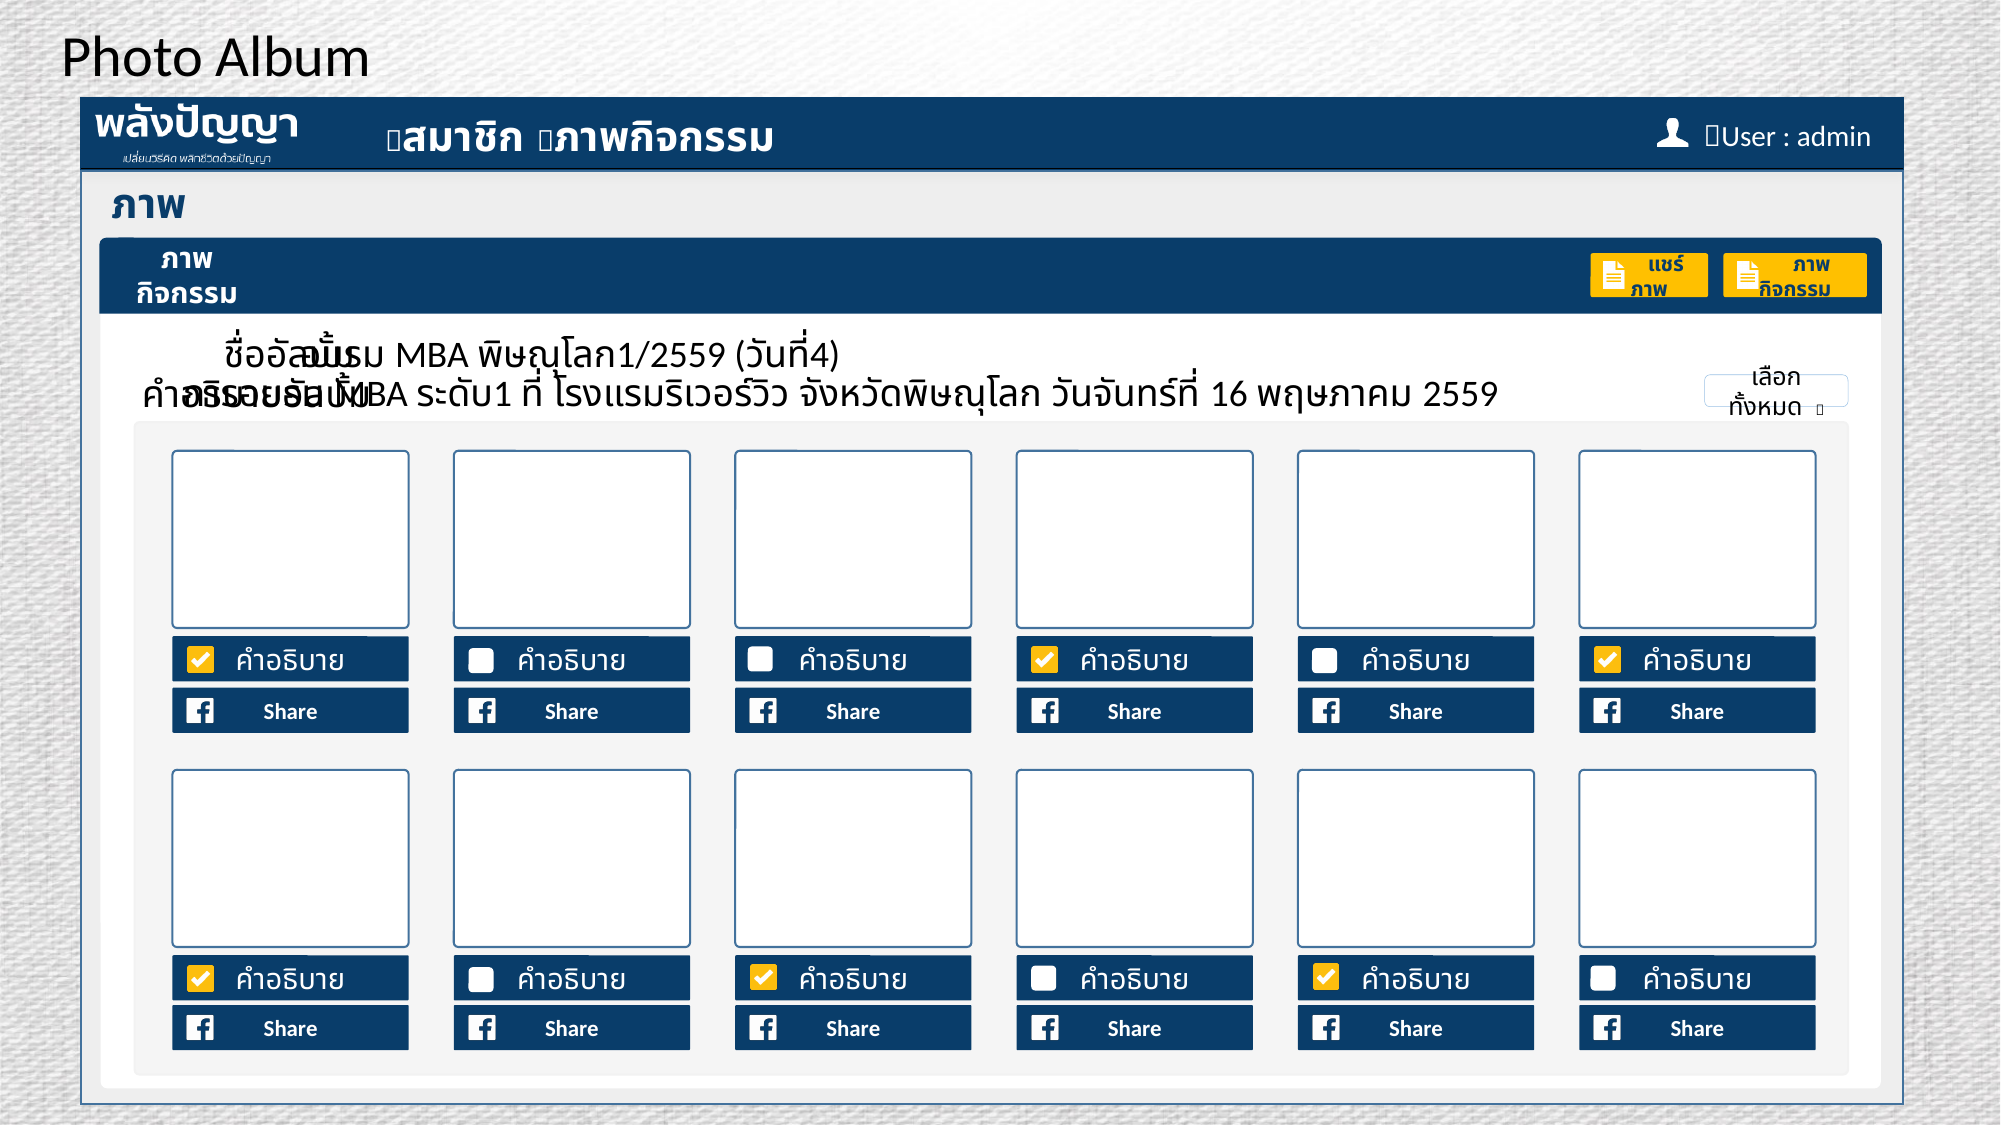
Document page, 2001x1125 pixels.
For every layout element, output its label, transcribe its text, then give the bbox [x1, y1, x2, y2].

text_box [453, 687, 691, 733]
text_box Photo Album [47, 11, 1873, 96]
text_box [735, 687, 972, 733]
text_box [172, 636, 409, 682]
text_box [1016, 636, 1253, 682]
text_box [453, 1005, 691, 1051]
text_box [735, 1005, 972, 1051]
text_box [1016, 1005, 1253, 1051]
text_box [452, 768, 692, 949]
text_box [133, 421, 1850, 1076]
text_box [1015, 768, 1254, 949]
text_box [452, 449, 692, 630]
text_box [1723, 253, 1867, 298]
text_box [1297, 1005, 1535, 1051]
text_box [1579, 1005, 1816, 1051]
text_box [1579, 955, 1816, 1001]
text_box [1296, 768, 1536, 949]
picture [0, 0, 2001, 1125]
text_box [1579, 687, 1816, 733]
text_box ภาพกิจกรรม [96, 169, 345, 285]
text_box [453, 955, 691, 1001]
text_box [171, 449, 410, 630]
text_box [99, 314, 1882, 1090]
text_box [1590, 253, 1709, 298]
text_box คำอธิบายอัลบั้ม [127, 363, 386, 423]
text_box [1016, 955, 1253, 1001]
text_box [1297, 636, 1535, 682]
text_box [1015, 449, 1254, 630]
text_box อบรม MBA พิษณุโลก1/2559 (วันที่4) [285, 322, 856, 361]
text_box [1296, 449, 1536, 630]
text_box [97, 238, 1881, 313]
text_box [172, 687, 409, 733]
text_box [1578, 449, 1817, 630]
text_box [171, 768, 410, 949]
text_box ชื่ออัลบั้ม [209, 322, 285, 361]
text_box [172, 1005, 409, 1051]
text_box [734, 768, 973, 949]
text_box [1578, 768, 1817, 949]
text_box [735, 955, 972, 1001]
text_box [734, 449, 973, 630]
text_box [1016, 687, 1253, 733]
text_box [1579, 636, 1816, 682]
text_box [172, 955, 409, 1001]
text_box การอบรม MBA ระดับ1 ที่ โรงแรมริเวอร์วิว จังหวัดพิษณุโลก วันจันทร์ที่ 16 พฤษภาคม 2559 [168, 361, 1514, 422]
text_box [453, 636, 691, 682]
text_box เลือกทั้งหมด  [1703, 373, 1850, 408]
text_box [1297, 955, 1535, 1001]
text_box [1297, 687, 1535, 733]
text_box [735, 636, 972, 682]
